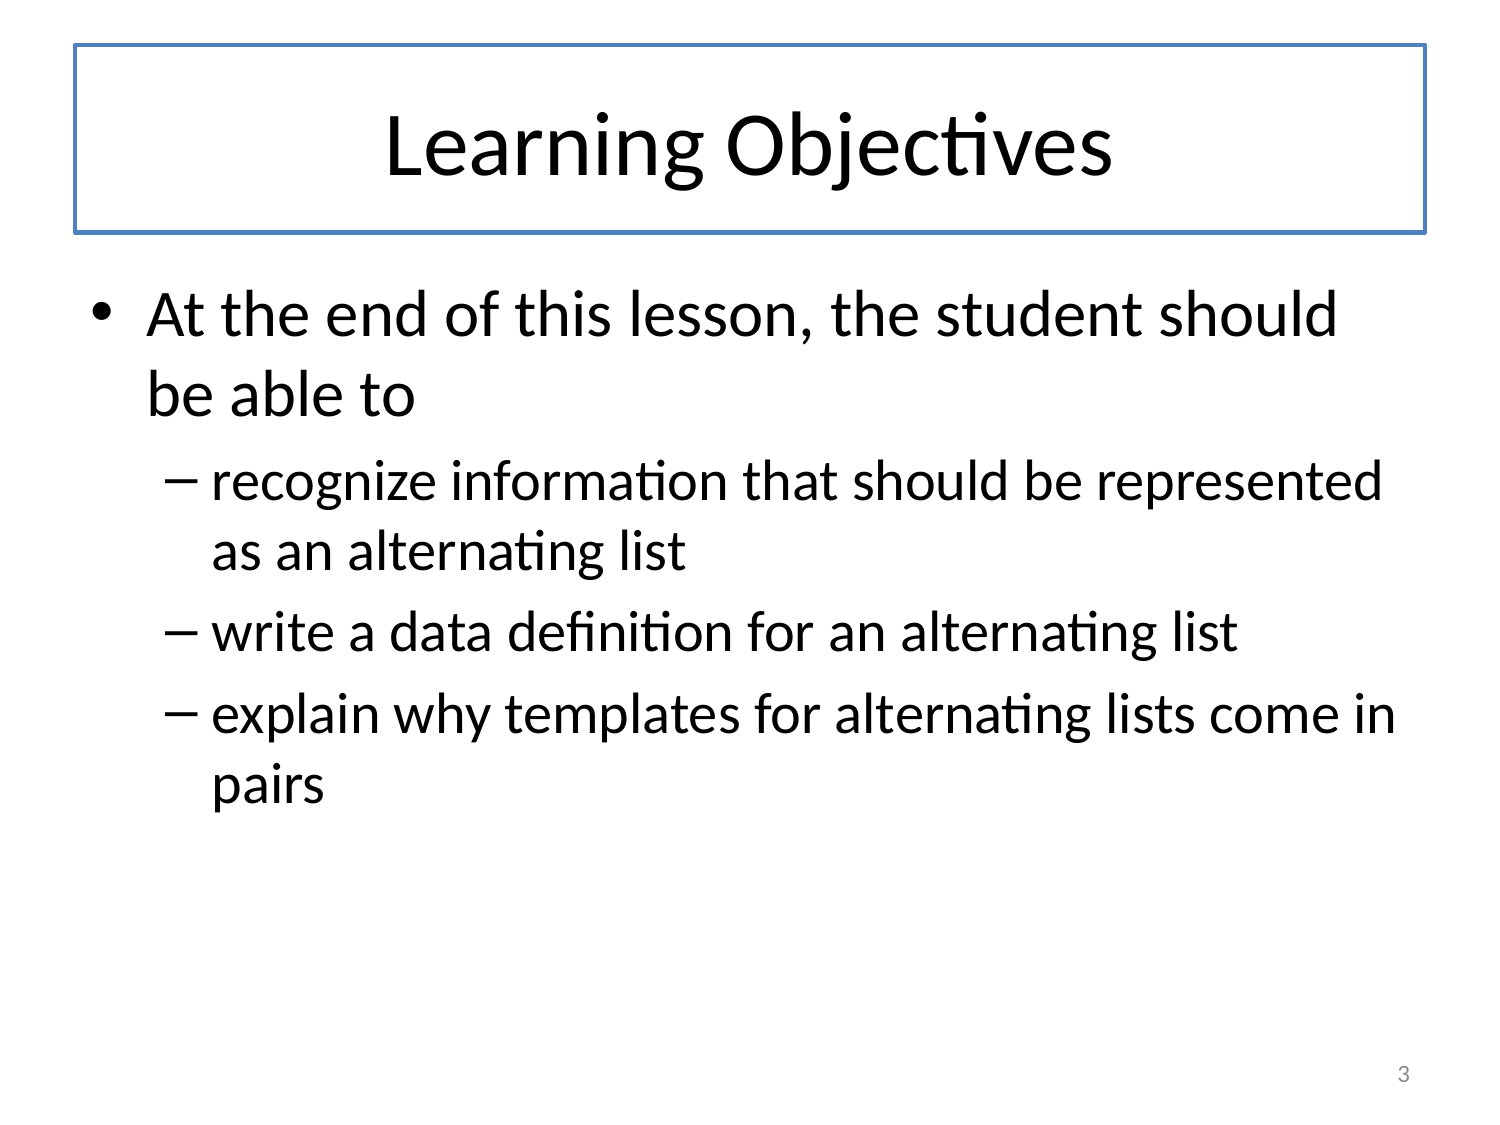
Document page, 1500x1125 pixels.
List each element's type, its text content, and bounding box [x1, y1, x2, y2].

slide_number 3 [1074, 1042, 1425, 1103]
list At the end of this lesson, the student should be able to recognize information that should be represented as an alternating list write a data definition for an alternating list explain why templates for alternating lists come in pairs [75, 262, 1425, 1005]
title Learning Objectives [73, 43, 1427, 235]
